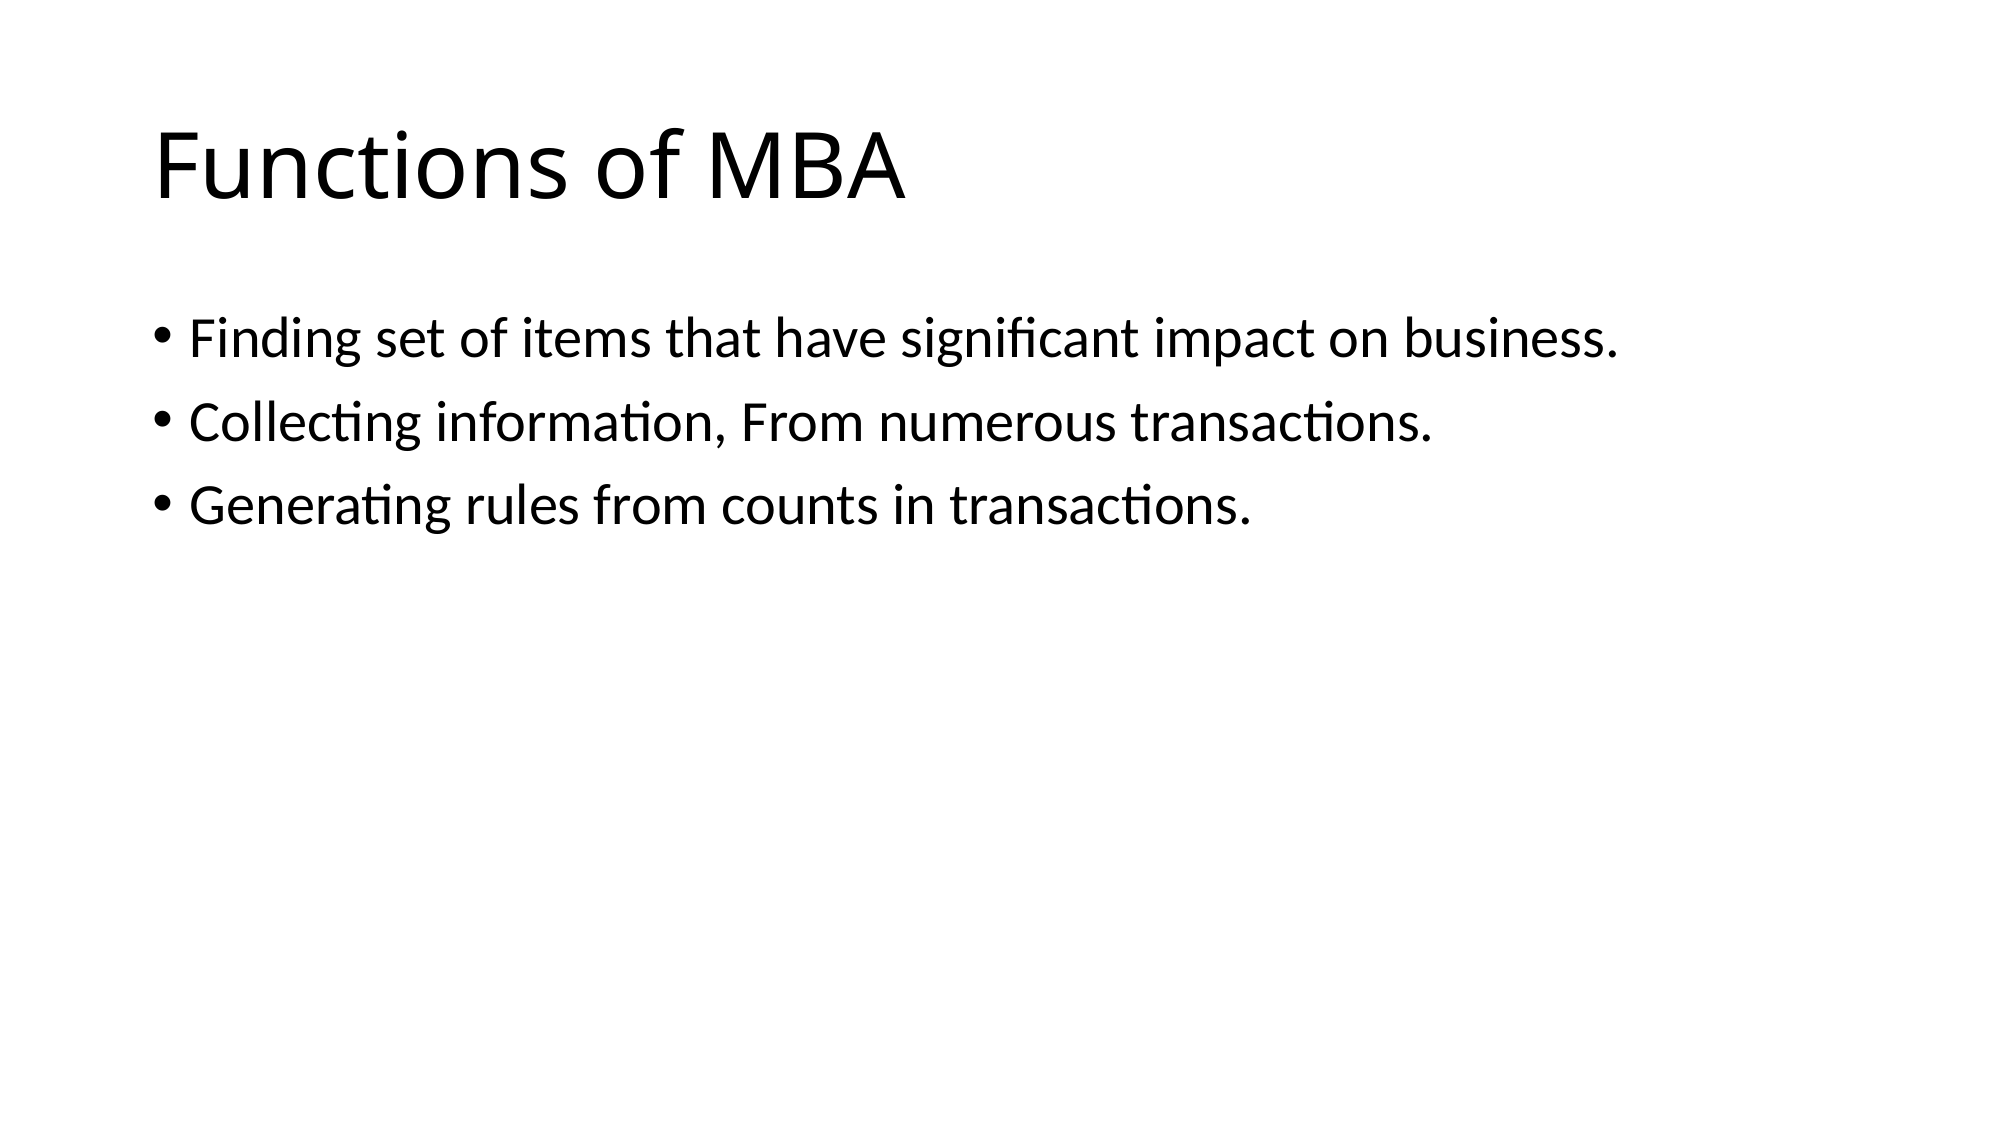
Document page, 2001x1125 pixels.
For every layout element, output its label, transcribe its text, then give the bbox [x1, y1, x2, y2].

list Finding set of items that have significant impact on business. Collecting information, From numerous transactions. Generating rules from counts in transactions. [137, 299, 1863, 1014]
title Functions of MBA [137, 59, 1863, 278]
